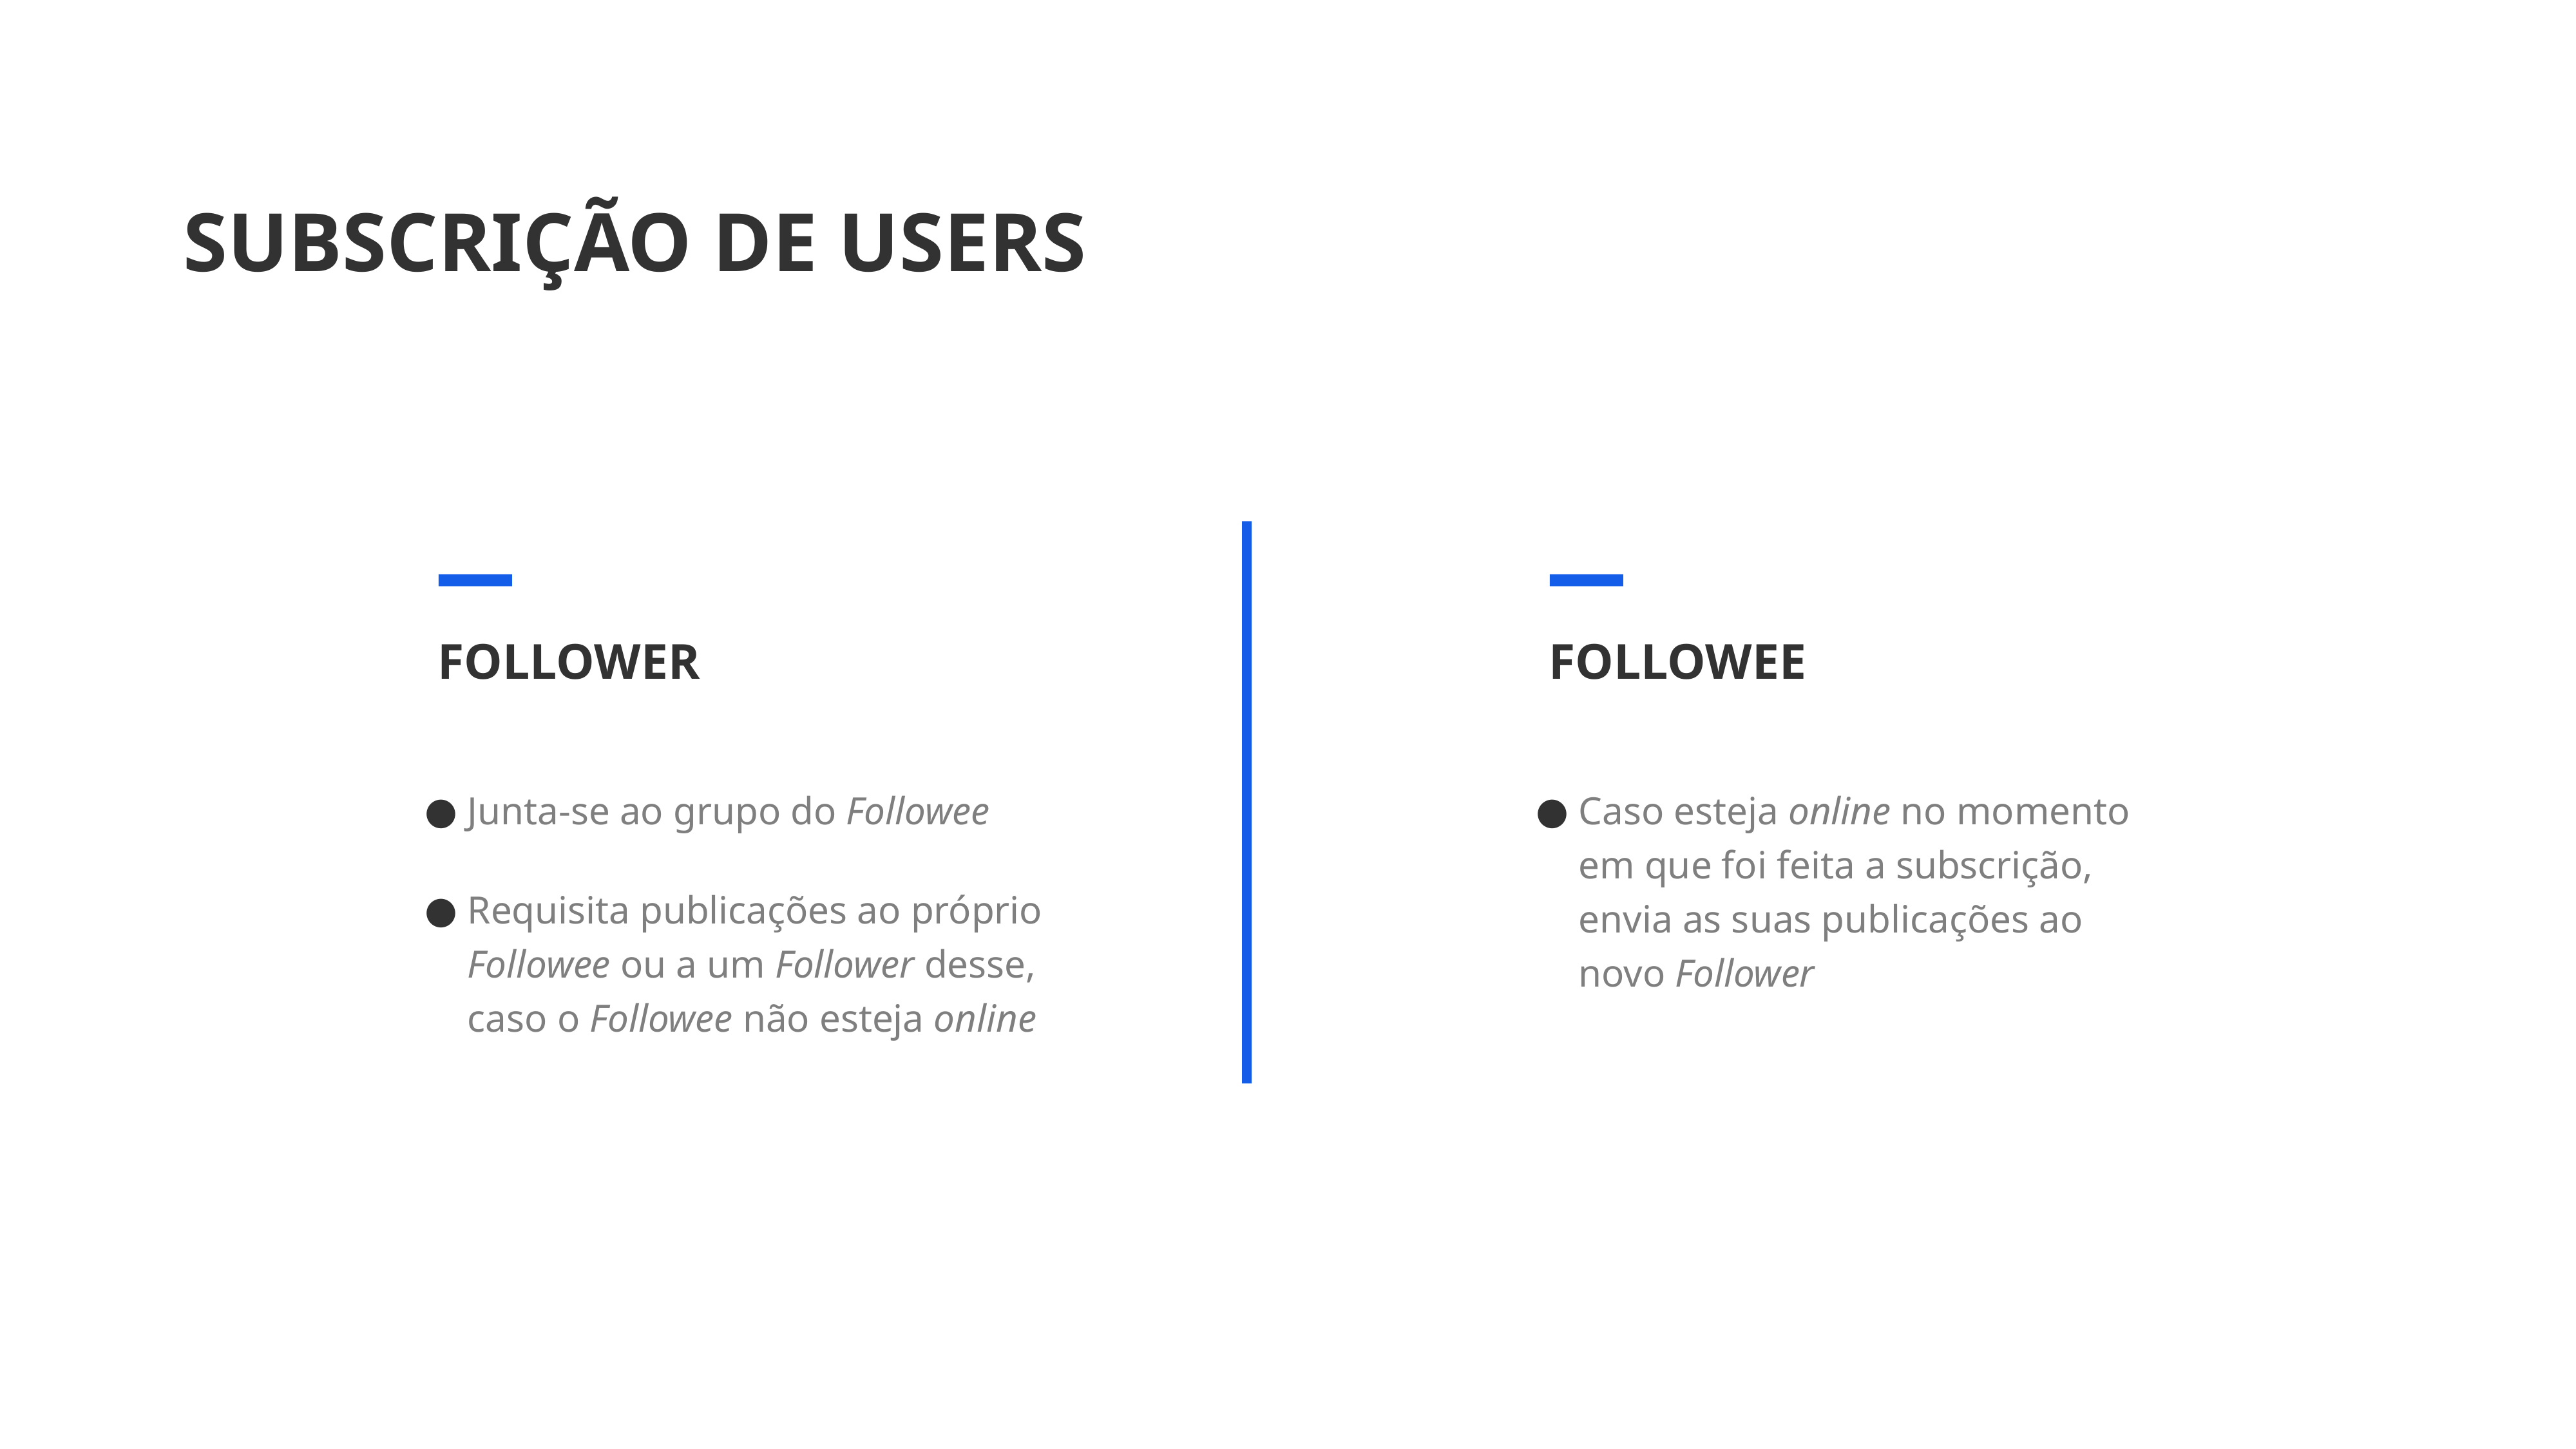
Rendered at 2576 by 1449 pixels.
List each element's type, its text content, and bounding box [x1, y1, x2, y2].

text_box SUBSCRIÇÃO DE USERS [173, 186, 1311, 294]
text_box FOLLOWER [428, 625, 878, 694]
text_box Caso esteja online no momento em que foi feita a subscrição, envia as suas publicações ao novo Follower [1507, 766, 2182, 1162]
text_box FOLLOWEE [1539, 625, 1989, 694]
text_box [438, 574, 512, 587]
text_box Junta-se ao grupo do Followee Requisita publicações ao próprio Followee ou a um Follower desse, caso o Followee não esteja online [396, 766, 1086, 1026]
text_box [1549, 574, 1623, 587]
text_box [1242, 521, 1252, 1084]
